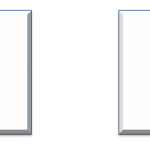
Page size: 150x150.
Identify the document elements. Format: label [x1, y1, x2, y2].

picture [116, 8, 150, 139]
picture [0, 8, 36, 139]
